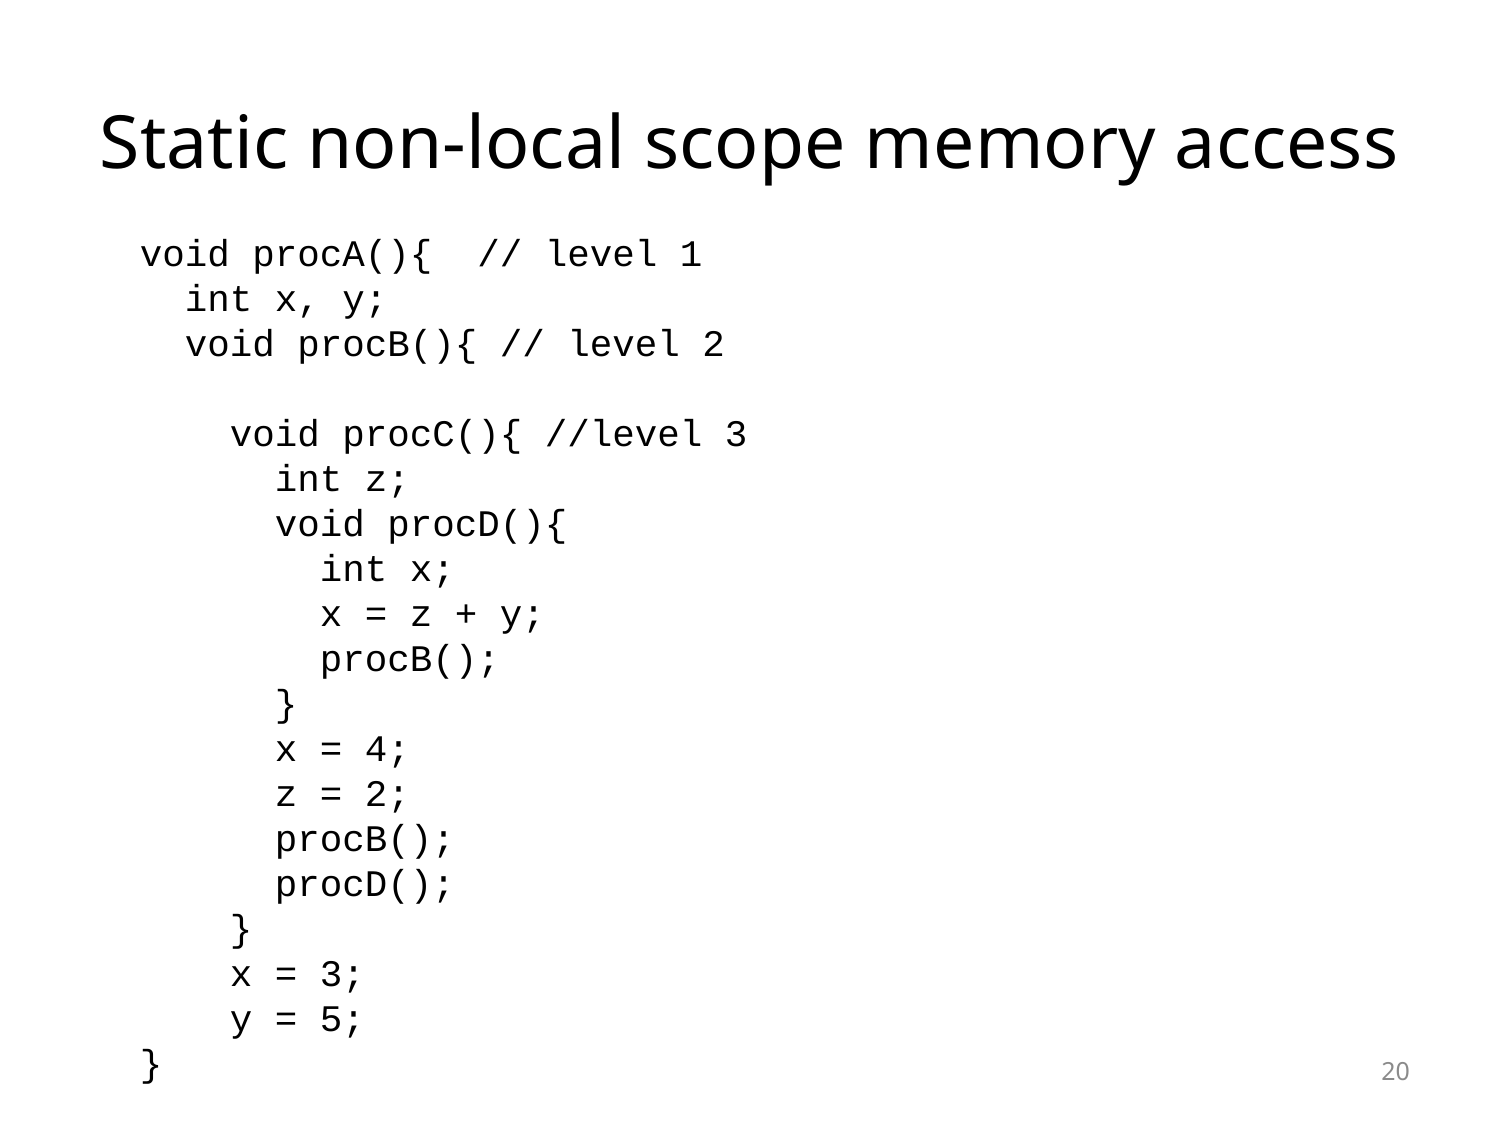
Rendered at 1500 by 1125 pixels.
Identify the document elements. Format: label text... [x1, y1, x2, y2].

text_box void procA(){ // level 1 int x, y; void procB(){ // level 2 void procC(){ //level 3 int z; void procD(){ int x; x = z + y; procB(); } x = 4; z = 2; procB(); procD(); } x = 3; y = 5; } [124, 221, 863, 1092]
slide_number 20 [1074, 1042, 1425, 1103]
title Static non-local scope memory access [75, 45, 1425, 233]
